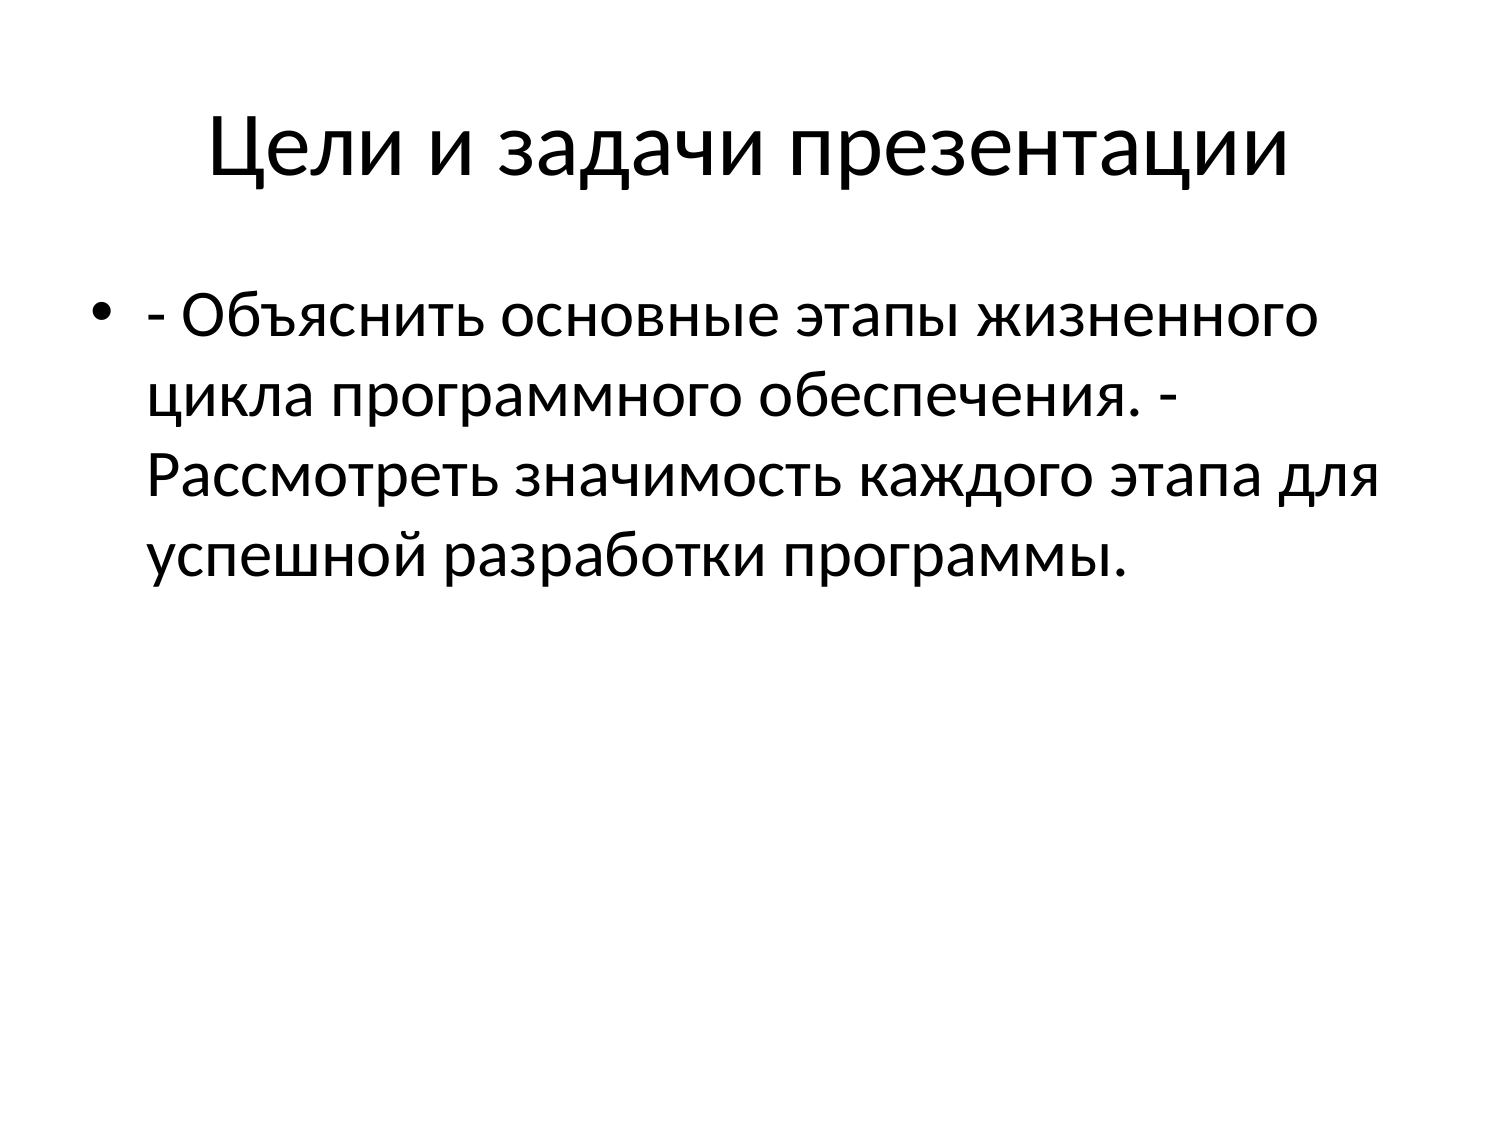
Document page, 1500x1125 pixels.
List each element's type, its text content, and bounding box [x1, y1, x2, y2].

title Цели и задачи презентации [75, 45, 1425, 233]
list - Объяснить основные этапы жизненного цикла программного обеспечения. - Рассмотреть значимость каждого этапа для успешной разработки программы. [75, 262, 1425, 1005]
